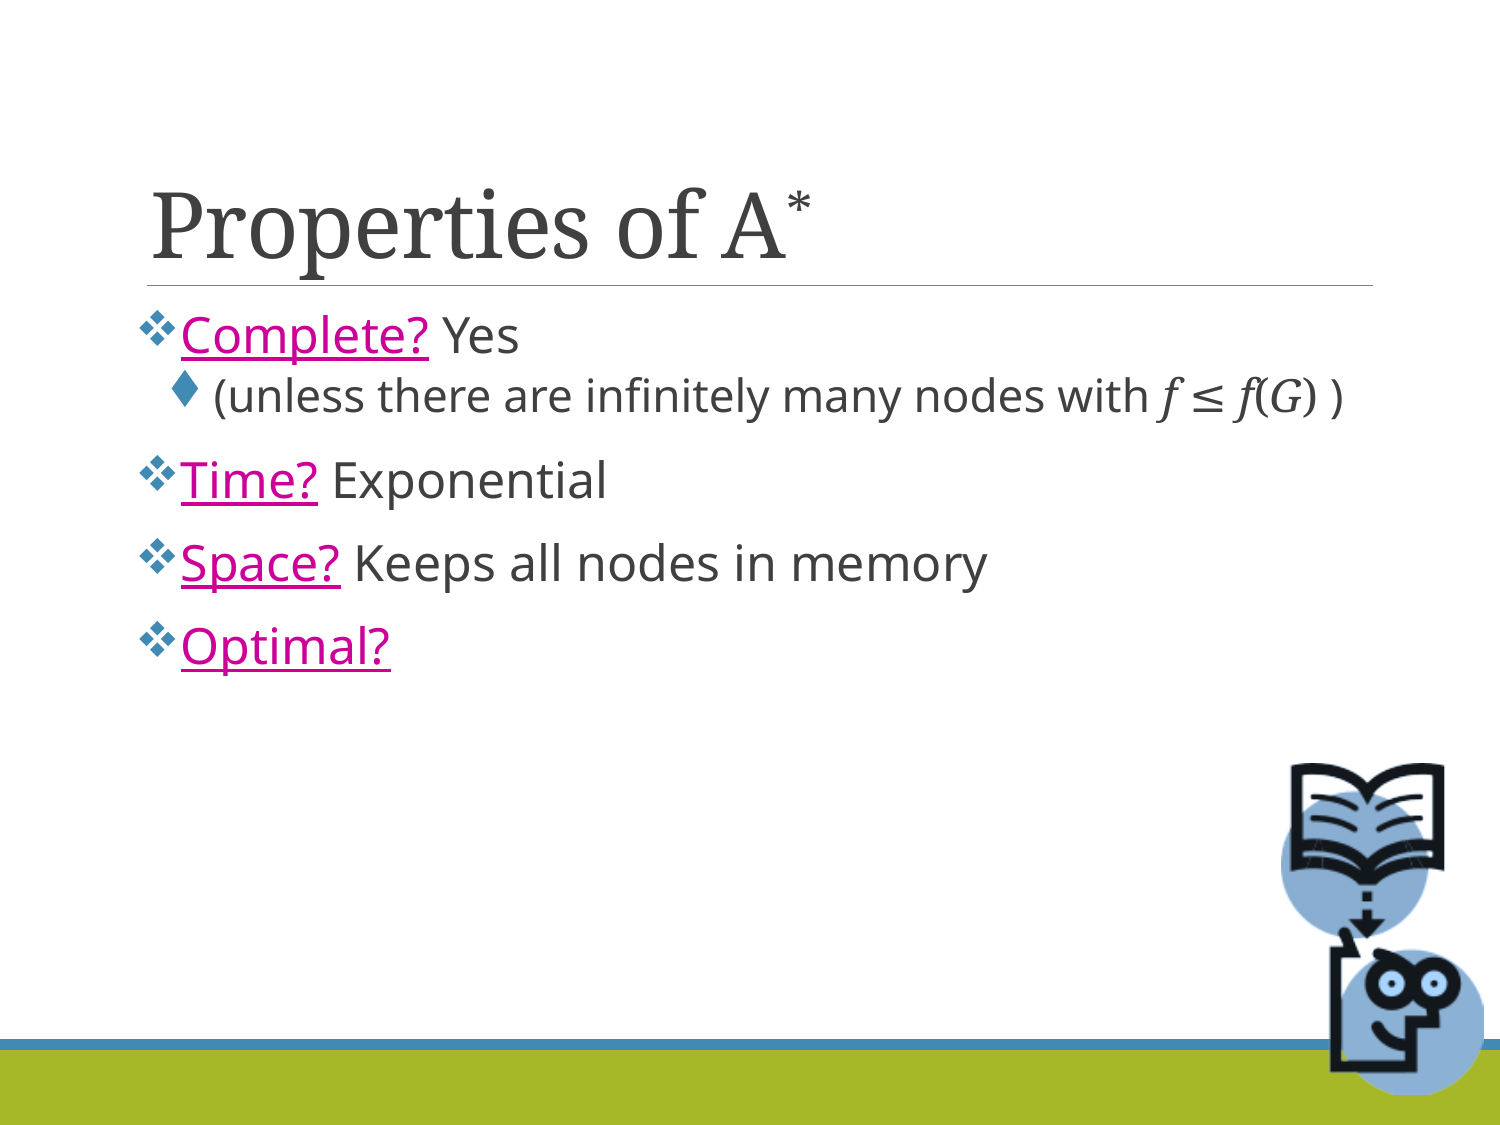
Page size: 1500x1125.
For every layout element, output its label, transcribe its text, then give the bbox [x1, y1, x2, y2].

list Complete? Yes (unless there are infinitely many nodes with f ≤ f(G) ) Time? Exponential Space? Keeps all nodes in memory Optimal? [135, 302, 1373, 963]
title Properties of A* [135, 47, 1373, 285]
